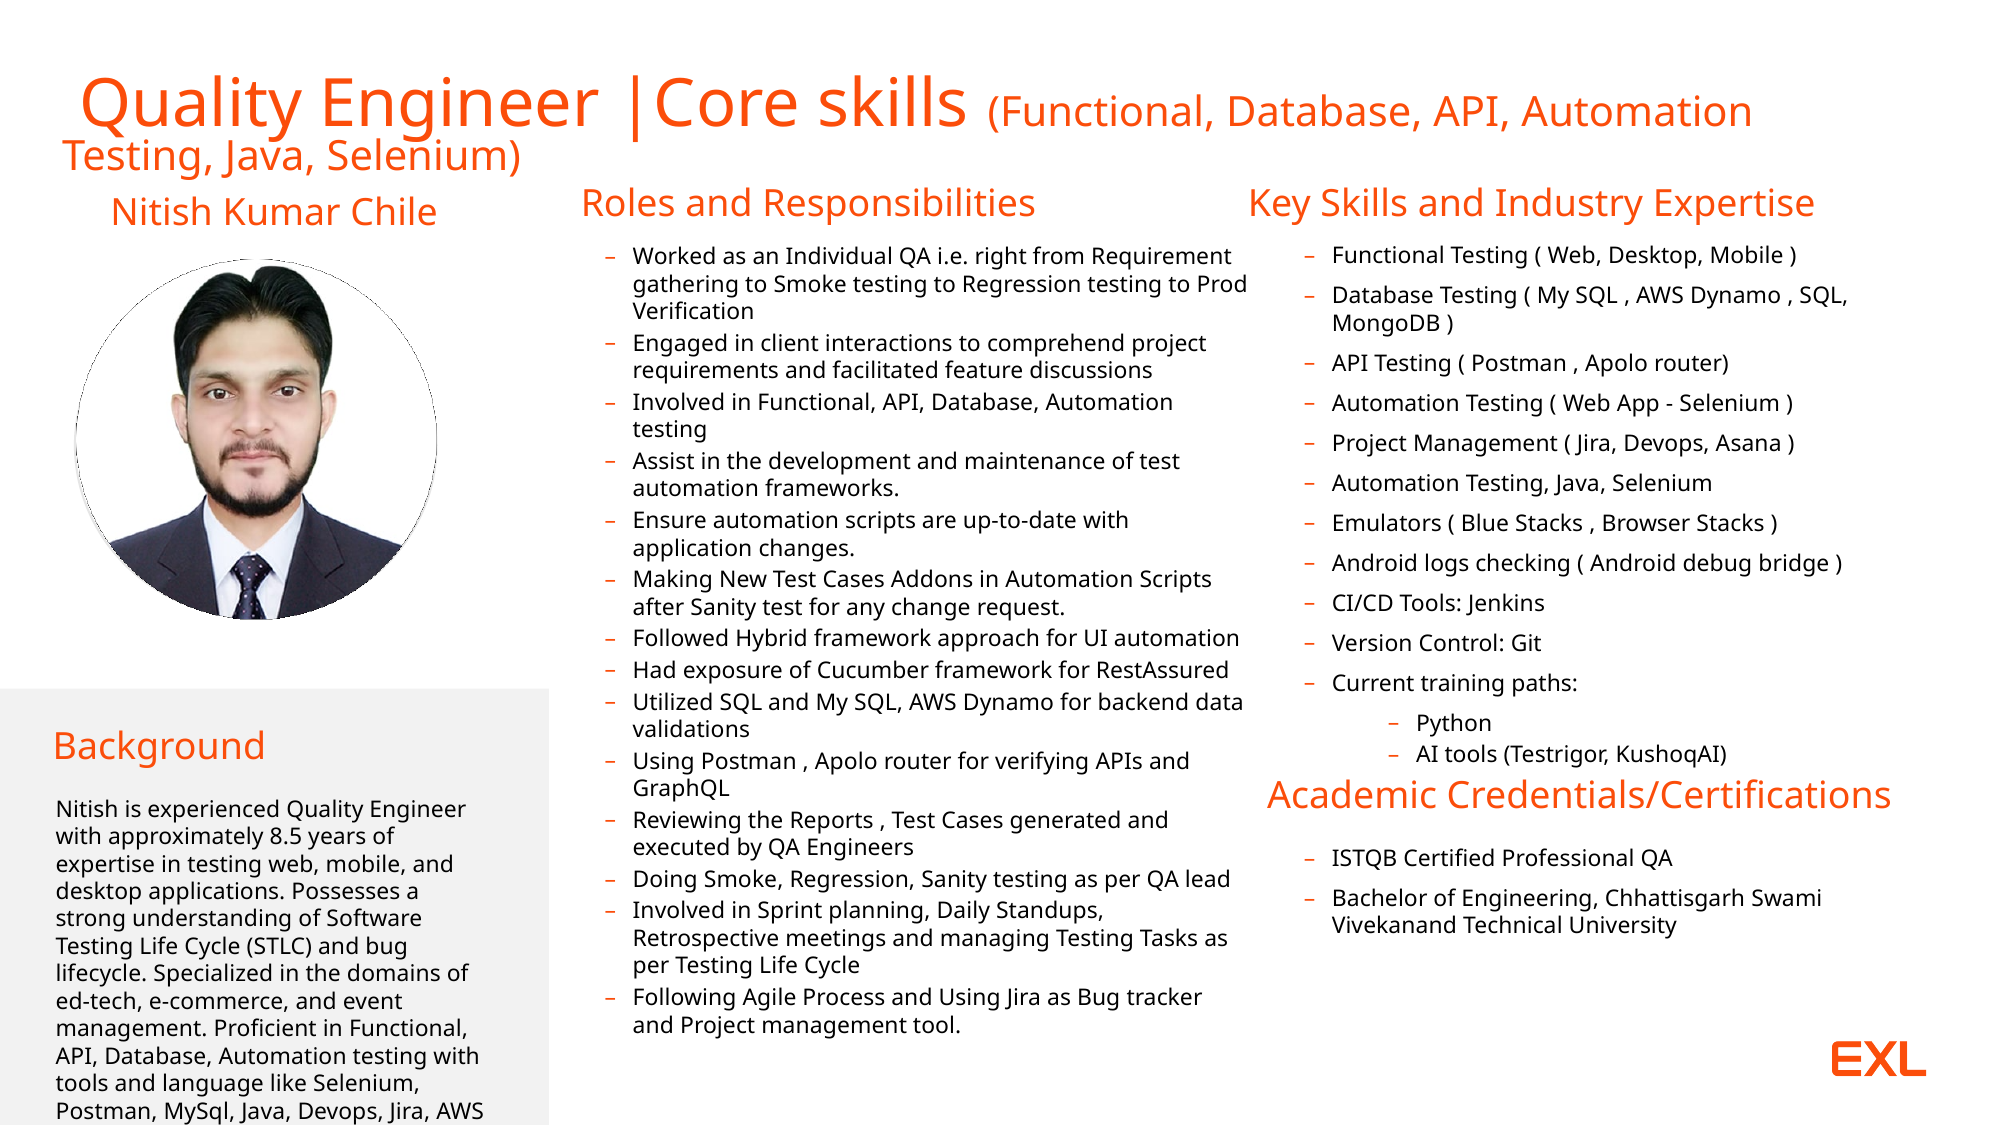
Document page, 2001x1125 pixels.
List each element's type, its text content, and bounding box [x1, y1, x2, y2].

text_box ISTQB Certified Professional QA Bachelor of Engineering, Chhattisgarh Swami Vivekanand Technical University [1288, 835, 1945, 986]
text_box Roles and Responsibilities [566, 171, 1223, 232]
text_box Worked as an Individual QA i.e. right from Requirement gathering to Smoke testing to Regression testing to Prod Verification Engaged in client interactions to comprehend project requirements and facilitated feature discussions Involved in Functional, API, Database, Automation testing Assist in the development and maintenance of test automation frameworks. Ensure automation scripts are up-to-date with application changes. Making New Test Cases Addons in Automation Scripts after Sanity test for any change request. Followed Hybrid framework approach for UI automation Had exposure of Cucumber framework for RestAssured Utilized SQL and My SQL, AWS Dynamo for backend data validations Using Postman , Apolo router for verifying APIs and GraphQL Reviewing the Reports , Test Cases generated and executed by QA Engineers Doing Smoke, Regression, Sanity testing as per QA lead Involved in Sprint planning, Daily Standups, Retrospective meetings and managing Testing Tasks as per Testing Life Cycle Following Agile Process and Using Jira as Bug tracker and Project management tool. [589, 234, 1266, 1079]
picture [74, 258, 437, 620]
text_box Key Skills and Industry Expertise [1223, 171, 1831, 232]
text_box Nitish Kumar Chile [61, 180, 488, 241]
text_box Functional Testing ( Web, Desktop, Mobile ) Database Testing ( My SQL , AWS Dynamo , SQL, MongoDB ) API Testing ( Postman , Apolo router) Automation Testing ( Web App - Selenium ) Project Management ( Jira, Devops, Asana ) Automation Testing, Java, Selenium Emulators ( Blue Stacks , Browser Stacks ) Android logs checking ( Android debug bridge ) CI/CD Tools: Jenkins Version Control: Git Current training paths: Python AI tools (Testrigor, KushoqAI) [1288, 193, 1945, 563]
text_box Background [37, 714, 530, 775]
text_box Academic Credentials/Certifications [1242, 763, 1908, 824]
title Quality Engineer |Core skills (Functional, Database, API, Automation Testing, Java, Selenium) [62, 74, 1912, 134]
text_box [0, 687, 550, 1125]
text_box Nitish is experienced Quality Engineer with approximately 8.5 years of expertise in testing web, mobile, and desktop applications. Possesses a strong understanding of Software Testing Life Cycle (STLC) and bug lifecycle. Specialized in the domains of ed-tech, e-commerce, and event management. Proficient in Functional, API, Database, Automation testing with tools and language like Selenium, Postman, MySql, Java, Devops, Jira, AWS Dynamo [40, 786, 505, 1104]
picture [1797, 1006, 1961, 1111]
